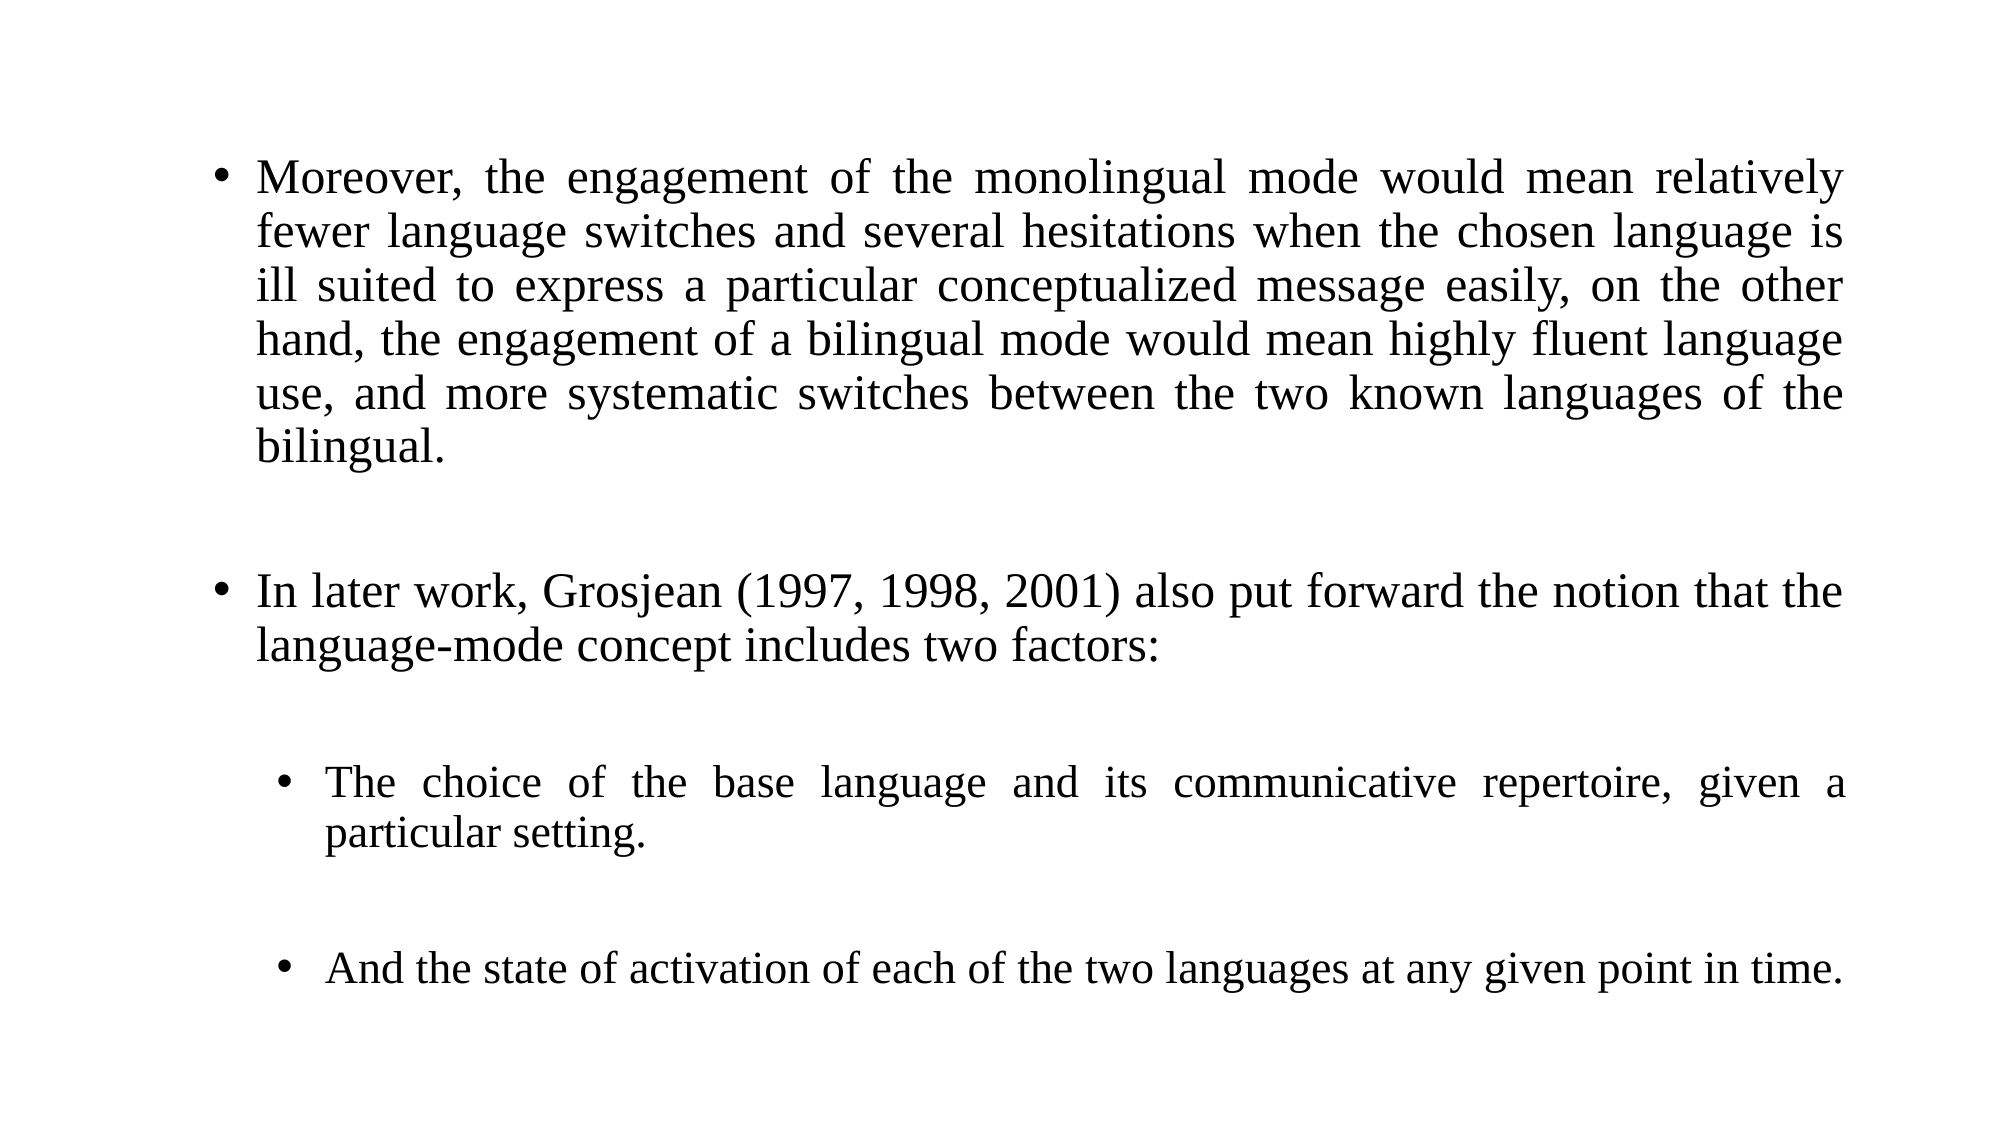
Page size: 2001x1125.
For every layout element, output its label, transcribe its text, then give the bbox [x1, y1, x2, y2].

list Moreover, the engagement of the monolingual mode would mean relatively fewer language switches and several hesitations when the chosen language is ill suited to express a particular conceptualized message easily, on the other hand, the engagement of a bilingual mode would mean highly fluent language use, and more systematic switches between the two known languages of the bilingual. In later work, Grosjean (1997, 1998, 2001) also put forward the notion that the language-mode concept includes two factors: The choice of the base language and its communicative repertoire, given a particular setting. And the state of activation of each of the two languages at any given point in time. [137, 69, 1863, 1047]
